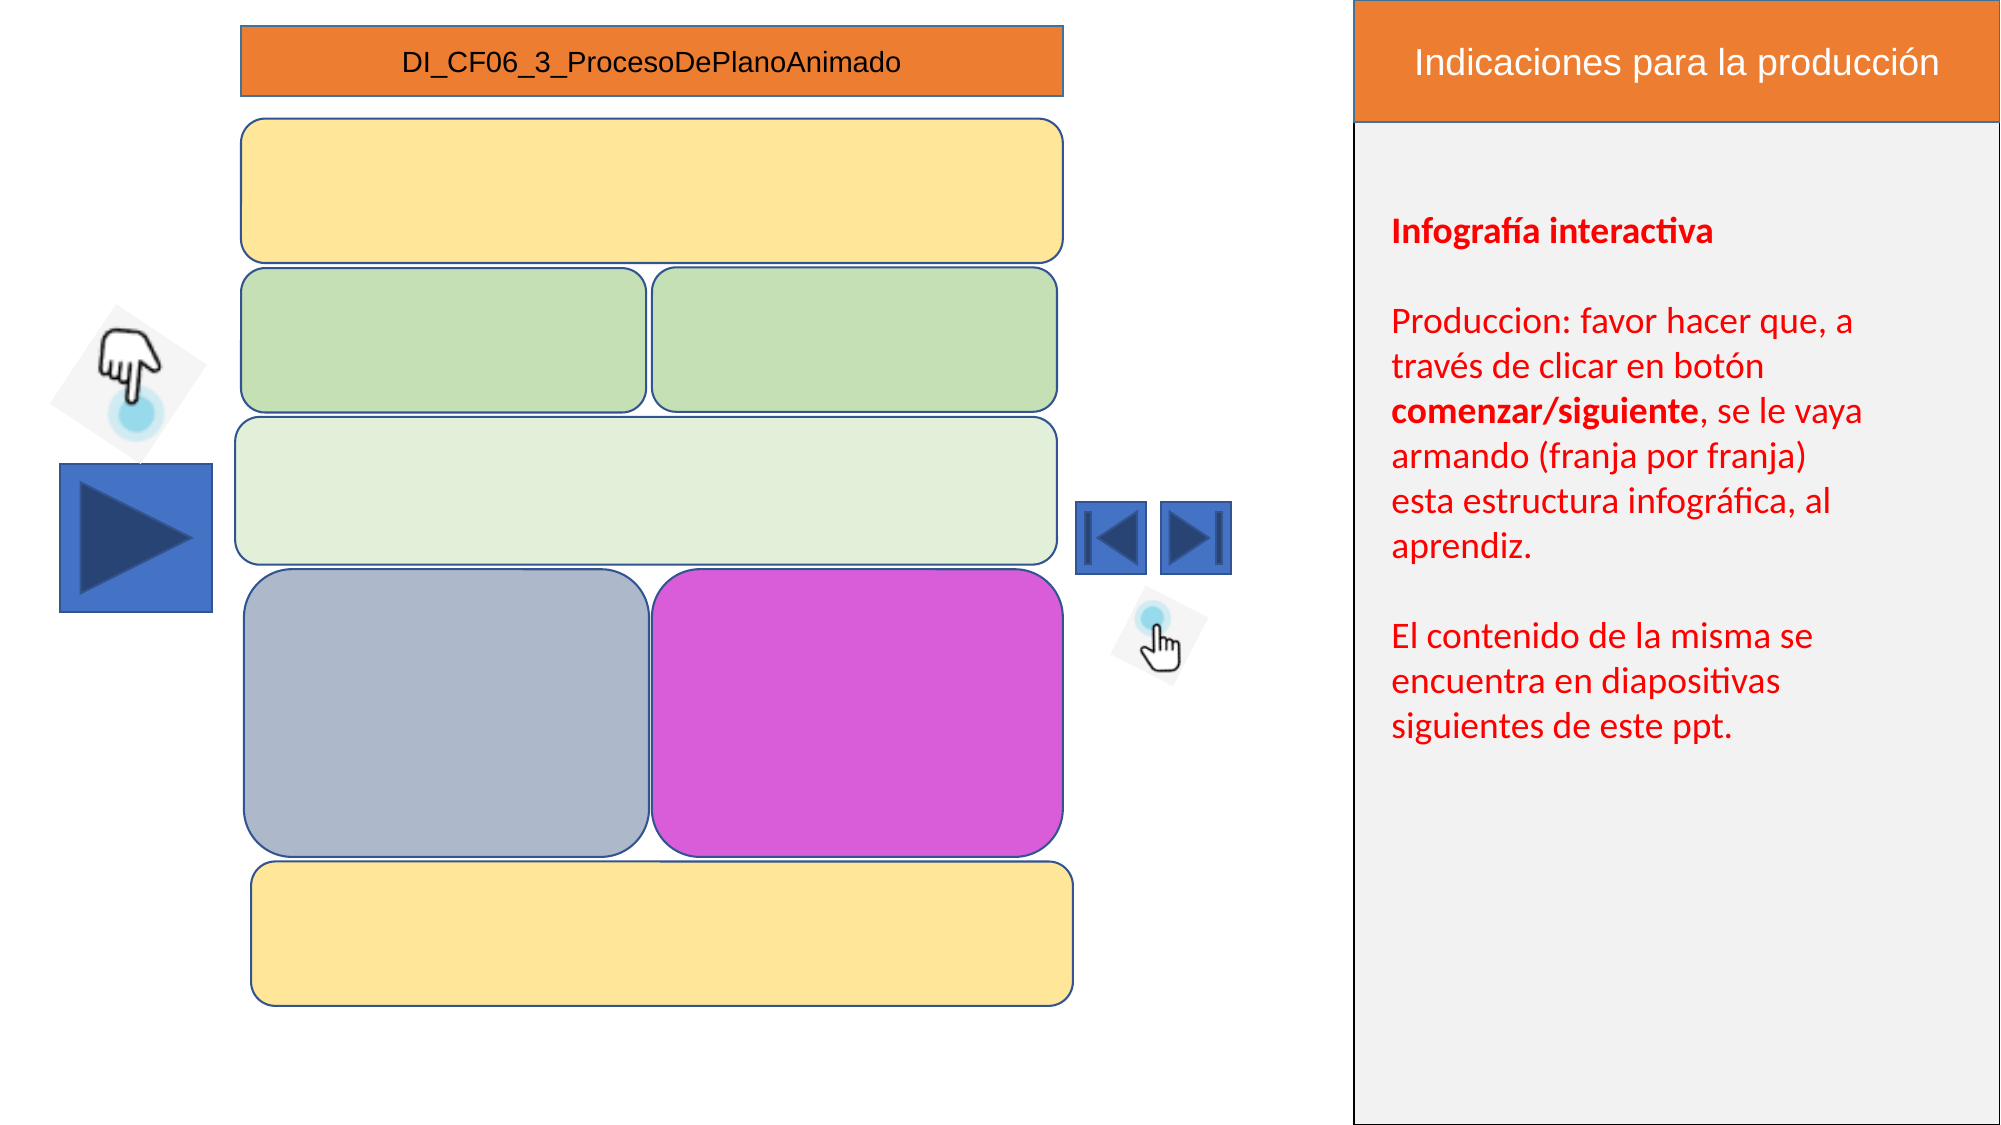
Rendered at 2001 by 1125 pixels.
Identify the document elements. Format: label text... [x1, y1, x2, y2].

text_box [239, 267, 648, 414]
text_box Indicaciones para la producción [1353, 0, 2000, 122]
text_box [239, 117, 1064, 265]
text_box [1075, 501, 1147, 575]
picture [1110, 585, 1209, 687]
picture [49, 304, 207, 464]
text_box Infografía interactiva Produccion: favor hacer que, a través de clicar en botón comenzar/siguiente, se le vaya armando (franja por franja) esta estructura infográfica, al aprendiz. El contenido de la misma se encuentra en diapositivas siguientes de este ppt. [1376, 199, 1892, 754]
text_box [1160, 501, 1232, 575]
text_box [59, 463, 213, 613]
text_box DI_CF06_3_ProcesoDePlanoAnimado [241, 25, 1063, 96]
text_box [242, 568, 651, 858]
text_box [650, 568, 1064, 858]
text_box [1353, 122, 2000, 1125]
text_box [234, 415, 1059, 566]
text_box [250, 860, 1074, 1007]
text_box [650, 266, 1059, 413]
